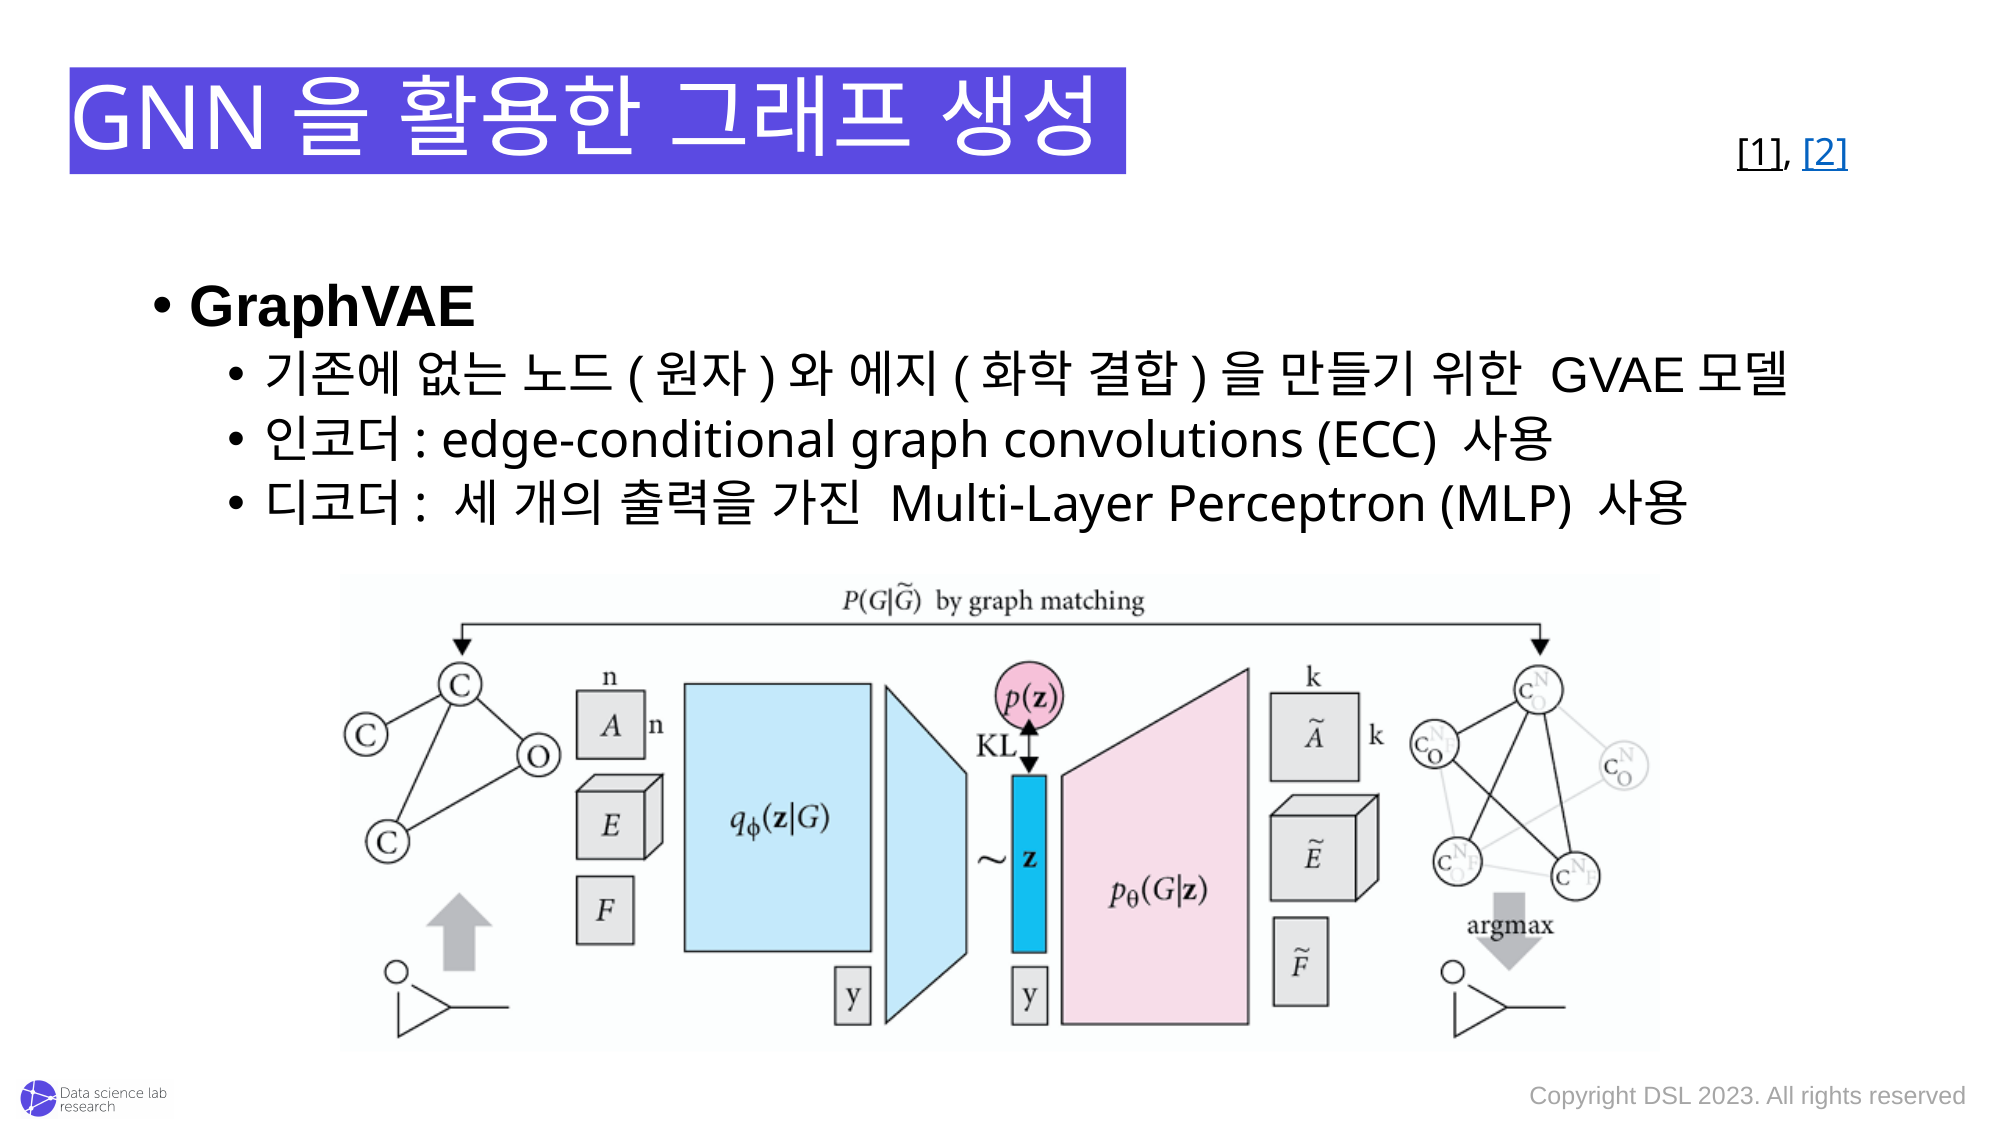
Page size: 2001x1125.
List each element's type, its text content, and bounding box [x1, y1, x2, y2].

list GraphVAE 기존에 없는 노드(원자)와 에지(화학 결합)을 만들기 위한 GVAE모델 인코더: edge-conditional graph convolutions (ECC) 사용 디코더: 세 개의 출력을 가진 Multi-Layer Perceptron (MLP) 사용 [137, 268, 1863, 1014]
text_box Copyright DSL 2023. All rights reserved [1514, 1072, 1983, 1117]
title GNN을 활용한 그래프 생성 [69, 67, 1127, 175]
text_box [1], [2] [1721, 120, 1864, 187]
picture [340, 574, 1660, 1062]
picture [16, 1079, 174, 1119]
